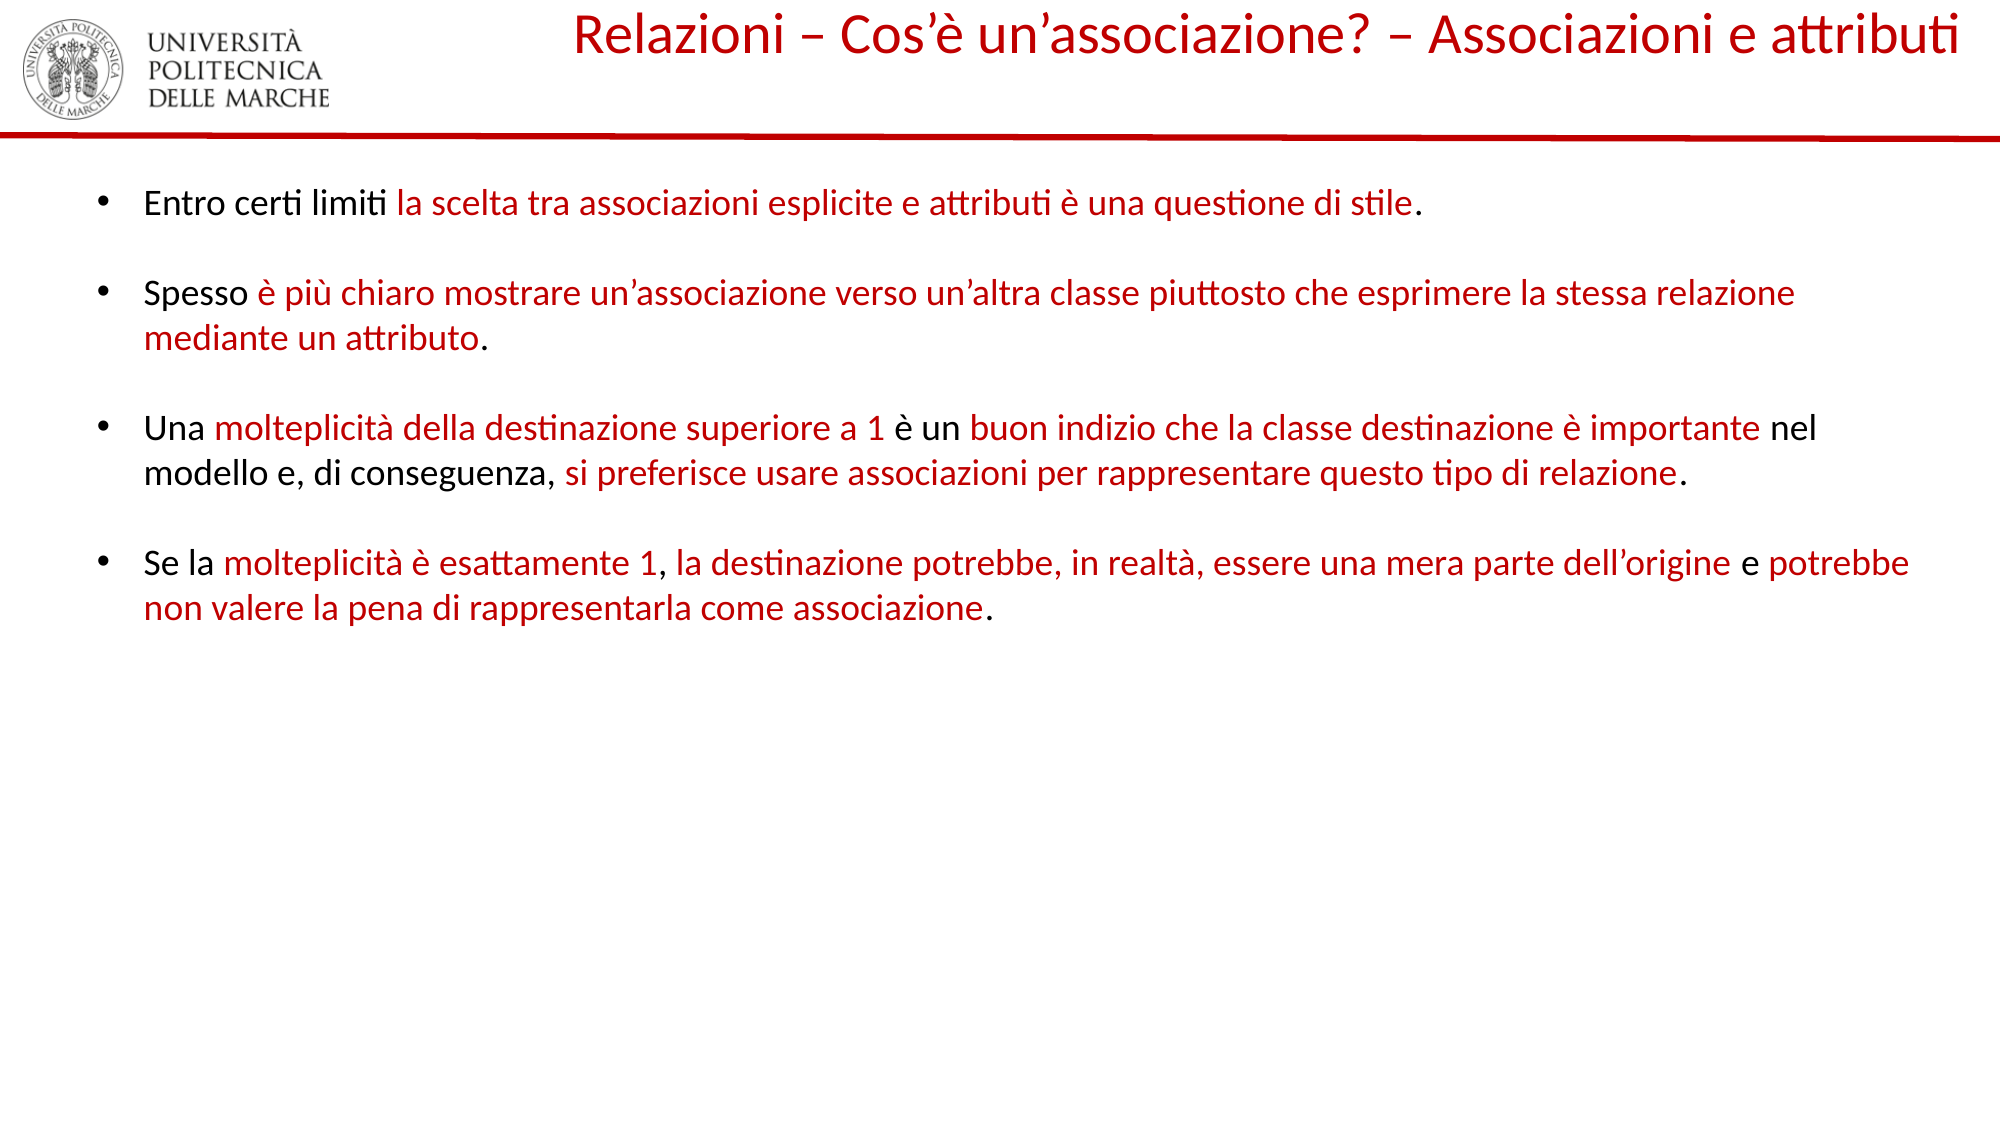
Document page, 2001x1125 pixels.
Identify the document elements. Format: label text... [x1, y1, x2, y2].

picture [23, 17, 329, 122]
text_box Relazioni – Cos’è un’associazione? – Associazioni e attributi [558, 0, 1977, 73]
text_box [0, 135, 2000, 139]
text_box Entro certi limiti la scelta tra associazioni esplicite e attributi è una questione di stile. Spesso è più chiaro mostrare un’associazione verso un’altra classe piuttosto che esprimere la stessa relazione mediante un attributo. Una molteplicità della destinazione superiore a 1 è un buon indizio che la classe destinazione è importante nel modello e, di conseguenza, si preferisce usare associazioni per rappresentare questo tipo di relazione. Se la molteplicità è esattamente 1, la destinazione potrebbe, in realtà, essere una mera parte dell’origine e potrebbe non valere la pena di rappresentarla come associazione. [82, 170, 1932, 681]
